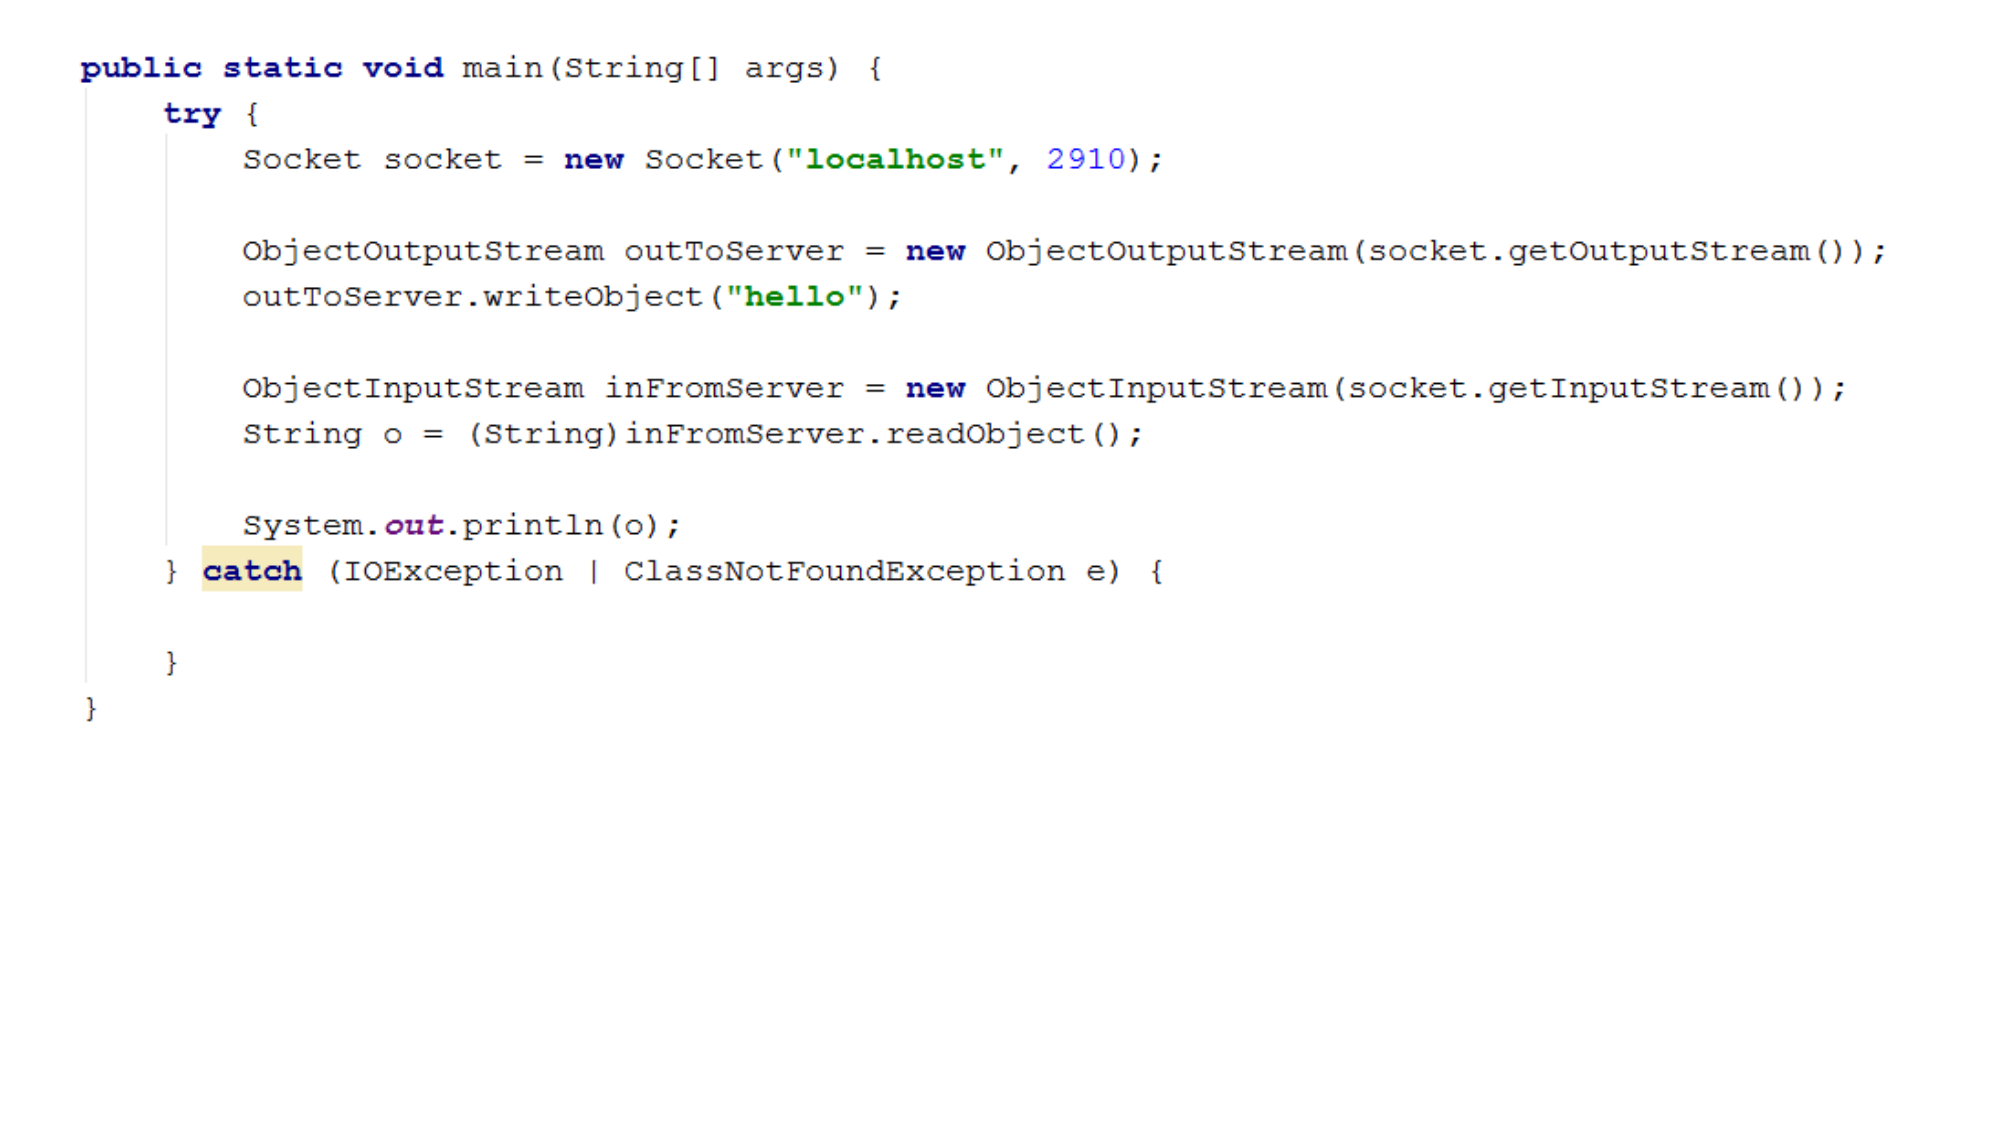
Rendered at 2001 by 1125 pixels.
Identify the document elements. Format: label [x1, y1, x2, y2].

picture [69, 50, 1887, 727]
